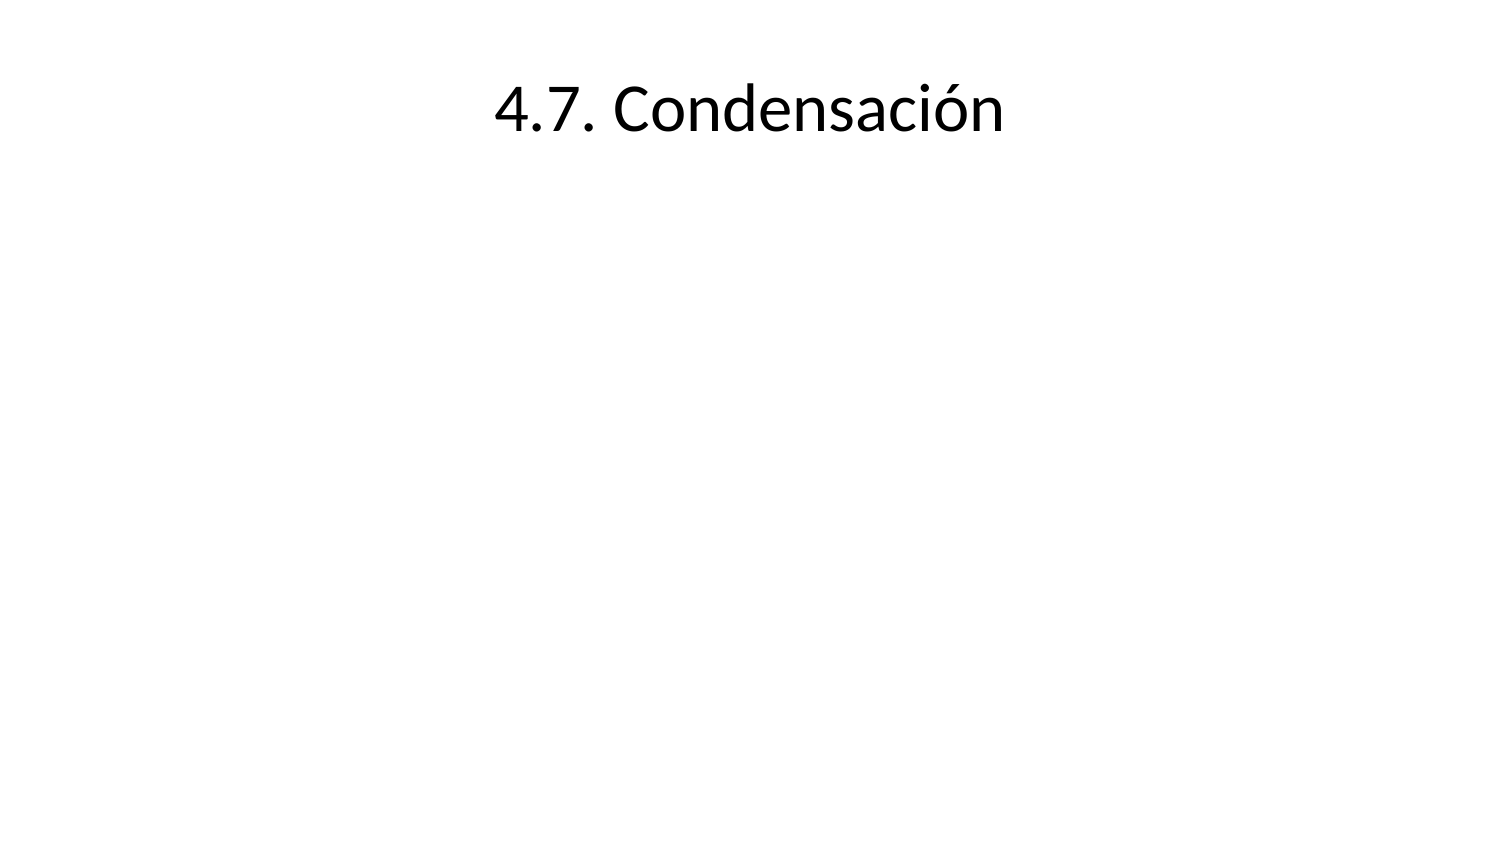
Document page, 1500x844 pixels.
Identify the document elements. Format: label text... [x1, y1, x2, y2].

title 4.7. Condensación [75, 33, 1425, 175]
